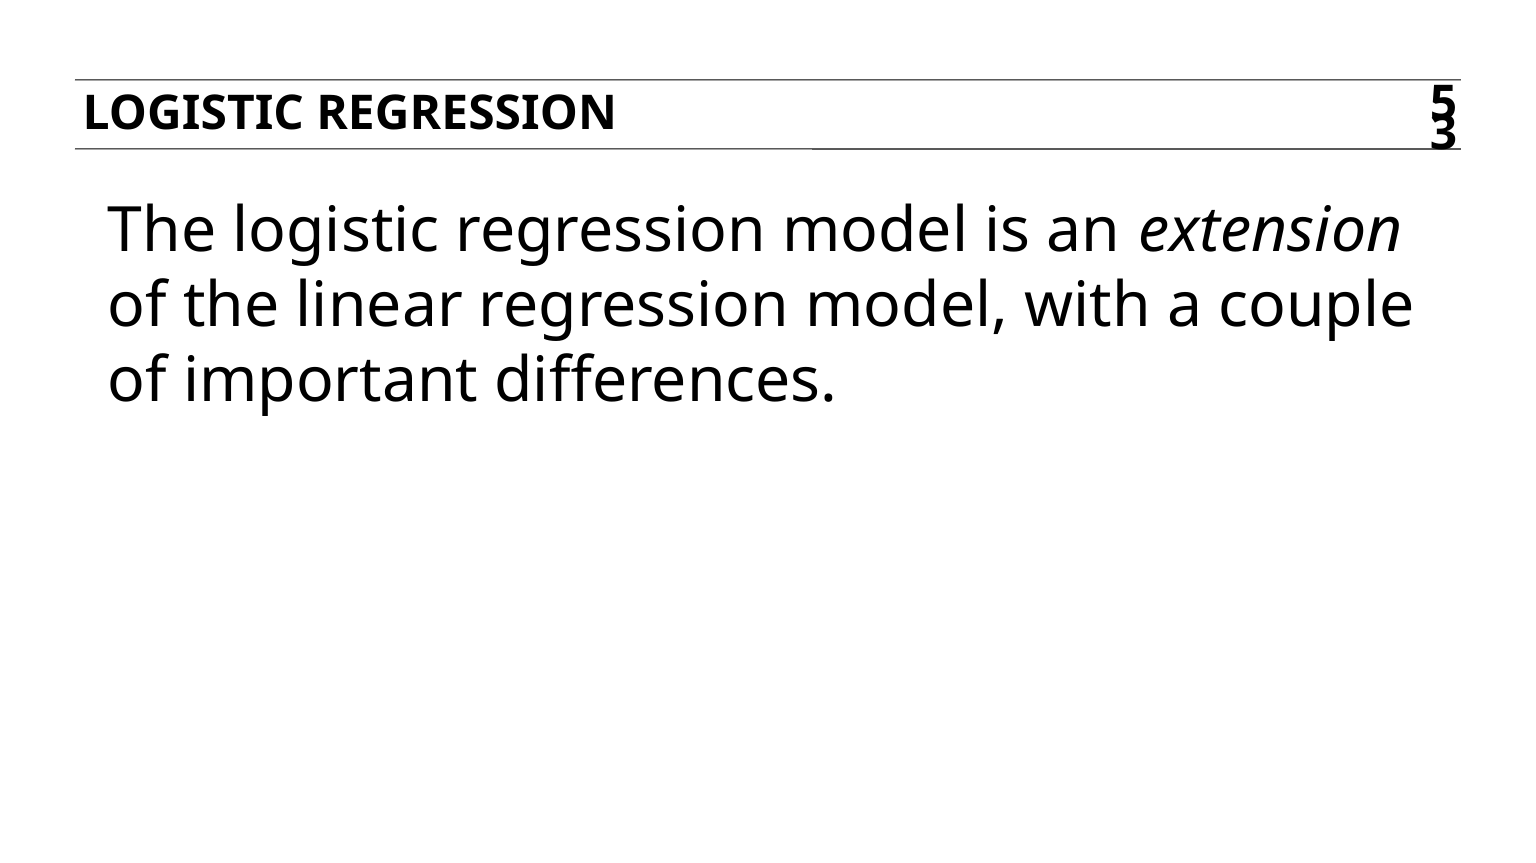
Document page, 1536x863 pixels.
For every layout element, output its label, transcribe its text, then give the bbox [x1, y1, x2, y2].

list Logistic regression [67, 81, 1118, 132]
slide_number 53 [1419, 86, 1461, 138]
text_box The logistic regression model is an extension of the linear regression model, with a couple of important differences. [92, 181, 1468, 421]
